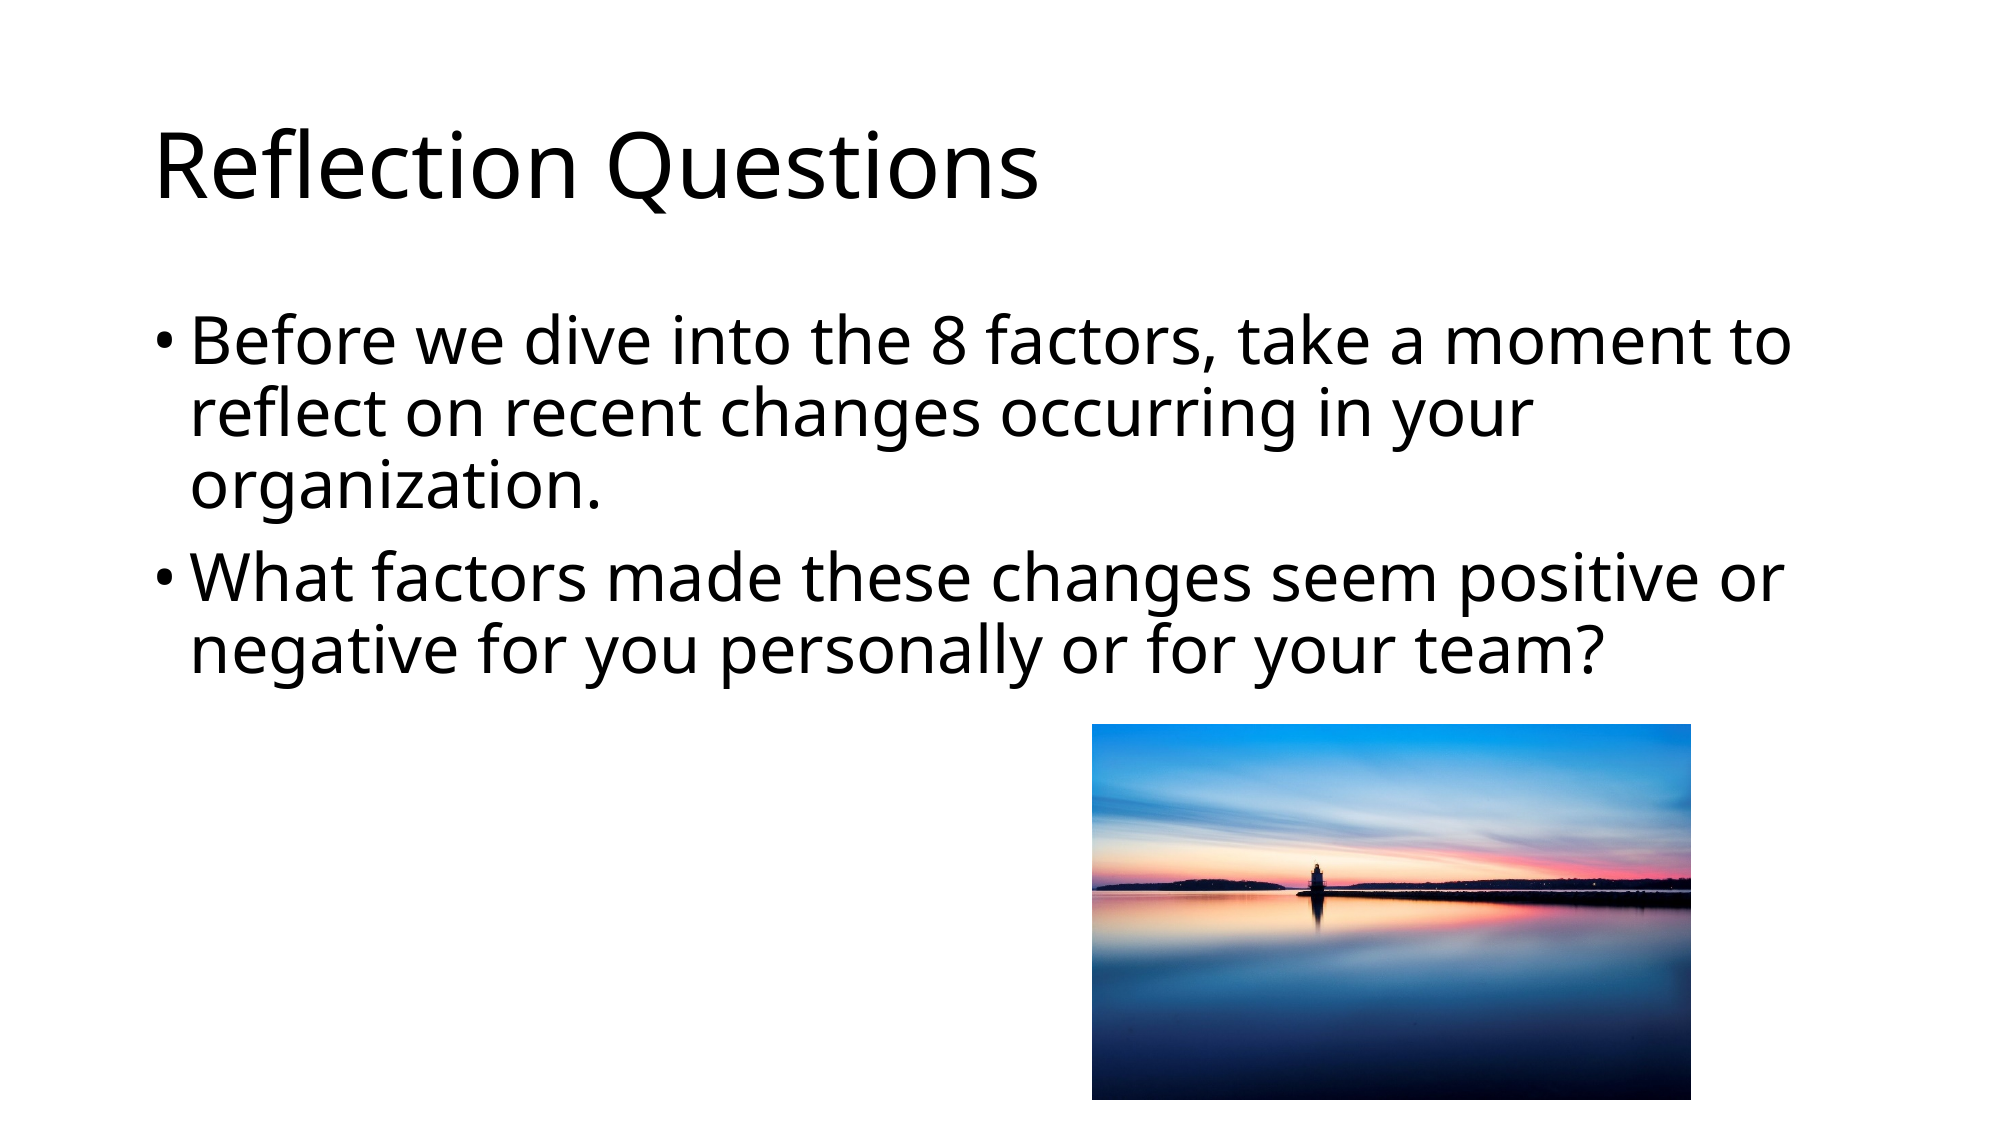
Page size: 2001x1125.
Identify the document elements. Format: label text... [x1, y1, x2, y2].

title Reflection Questions [137, 59, 1863, 278]
picture [1091, 724, 1691, 1100]
list Before we dive into the 8 factors, take a moment to reflect on recent changes occurring in your organization. What factors made these changes seem positive or negative for you personally or for your team? [137, 299, 1863, 1014]
